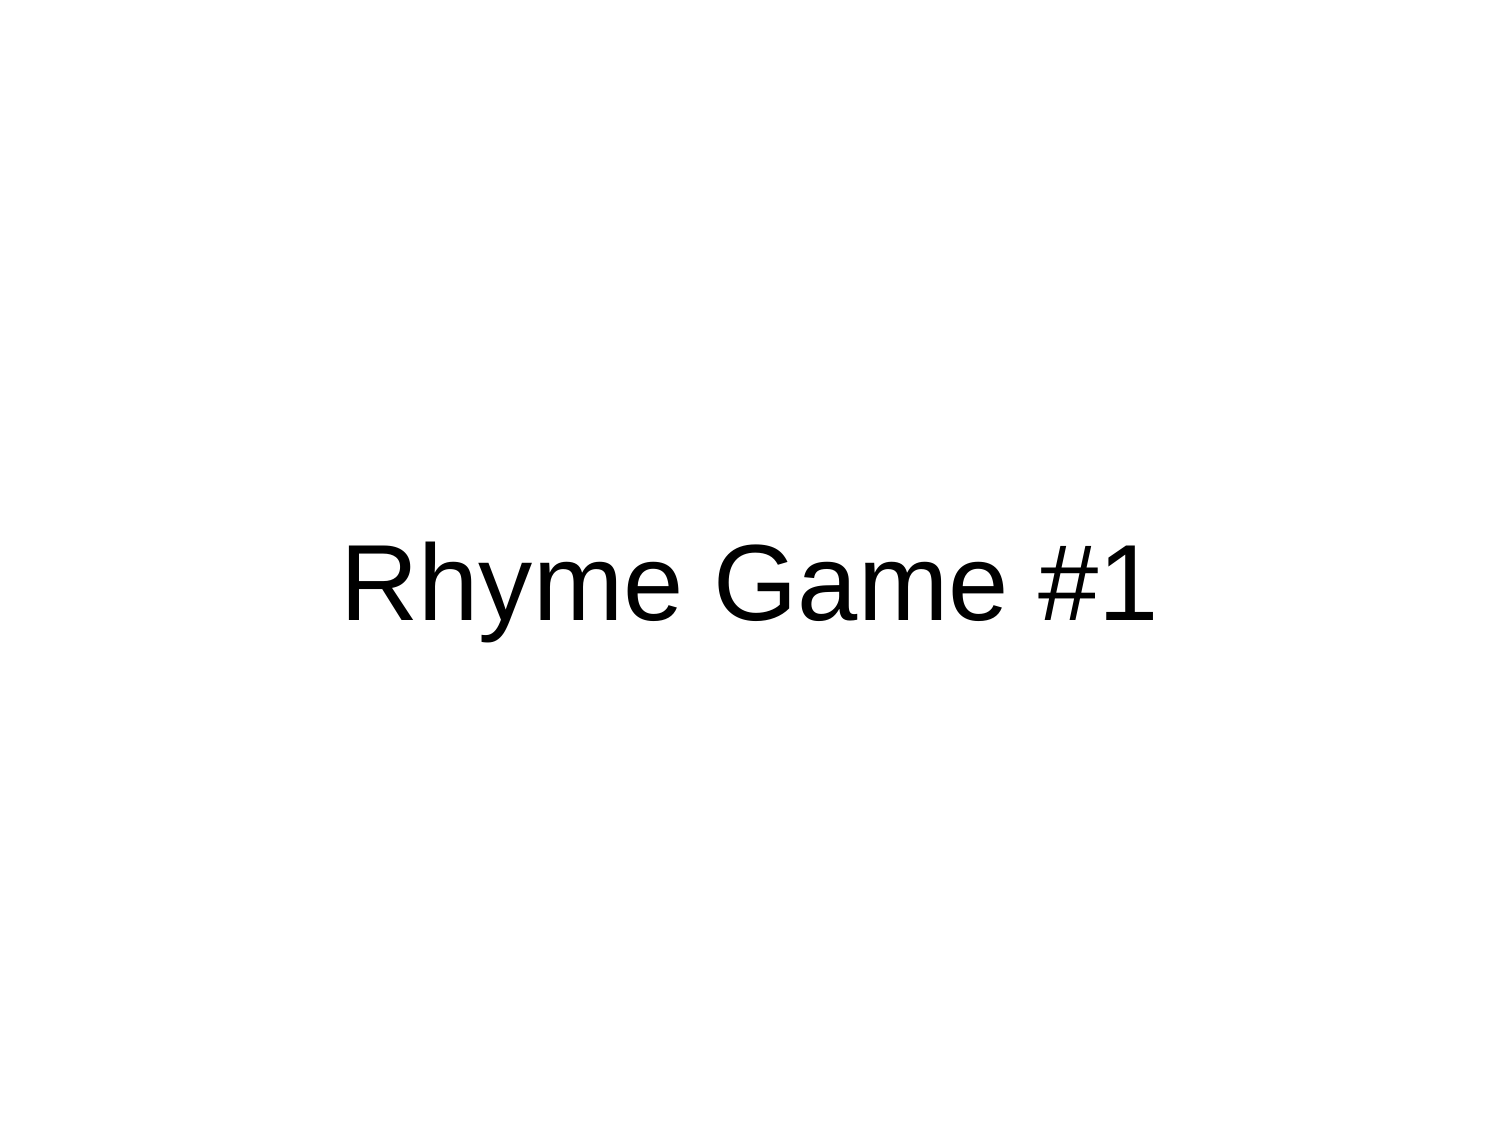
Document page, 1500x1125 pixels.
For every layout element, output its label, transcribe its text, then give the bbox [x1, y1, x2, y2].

title Rhyme Game #1 [51, 341, 1449, 787]
